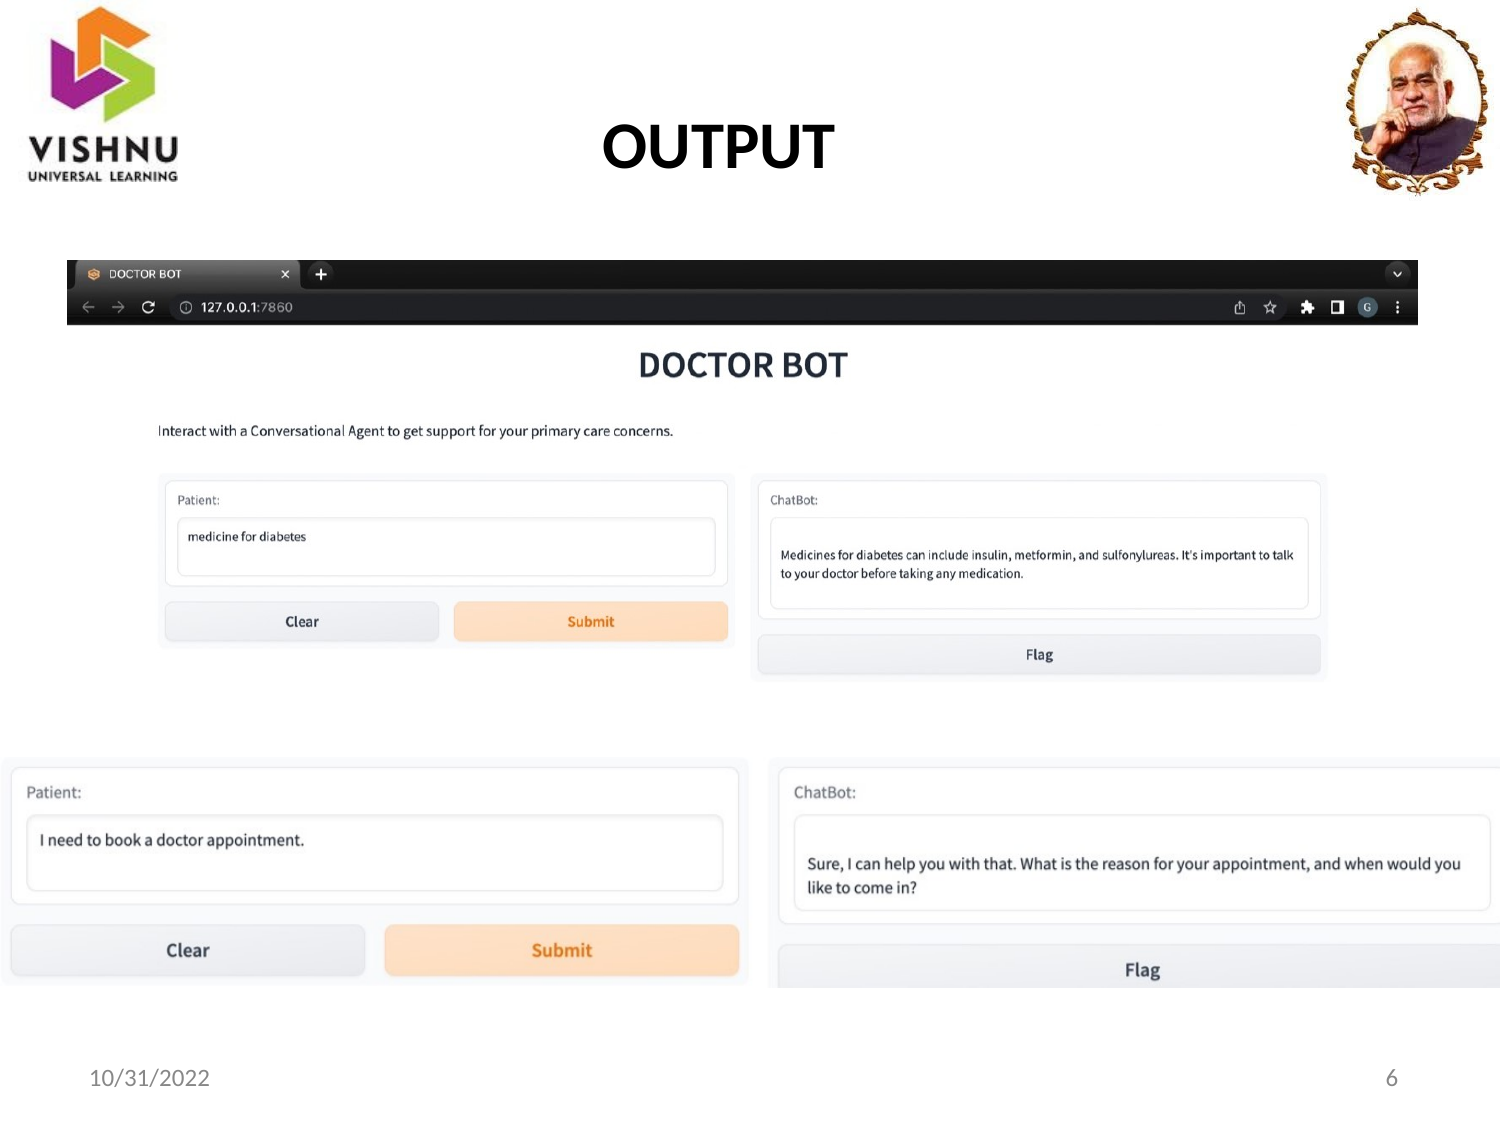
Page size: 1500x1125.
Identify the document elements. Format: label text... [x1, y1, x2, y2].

slide_number ‹#› [1379, 1060, 1418, 1125]
picture [1337, 0, 1500, 201]
picture [67, 260, 1418, 688]
text_box OUTPUT [587, 94, 1313, 190]
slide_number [86, 1060, 212, 1125]
picture [0, 757, 1500, 988]
picture [18, 0, 178, 182]
